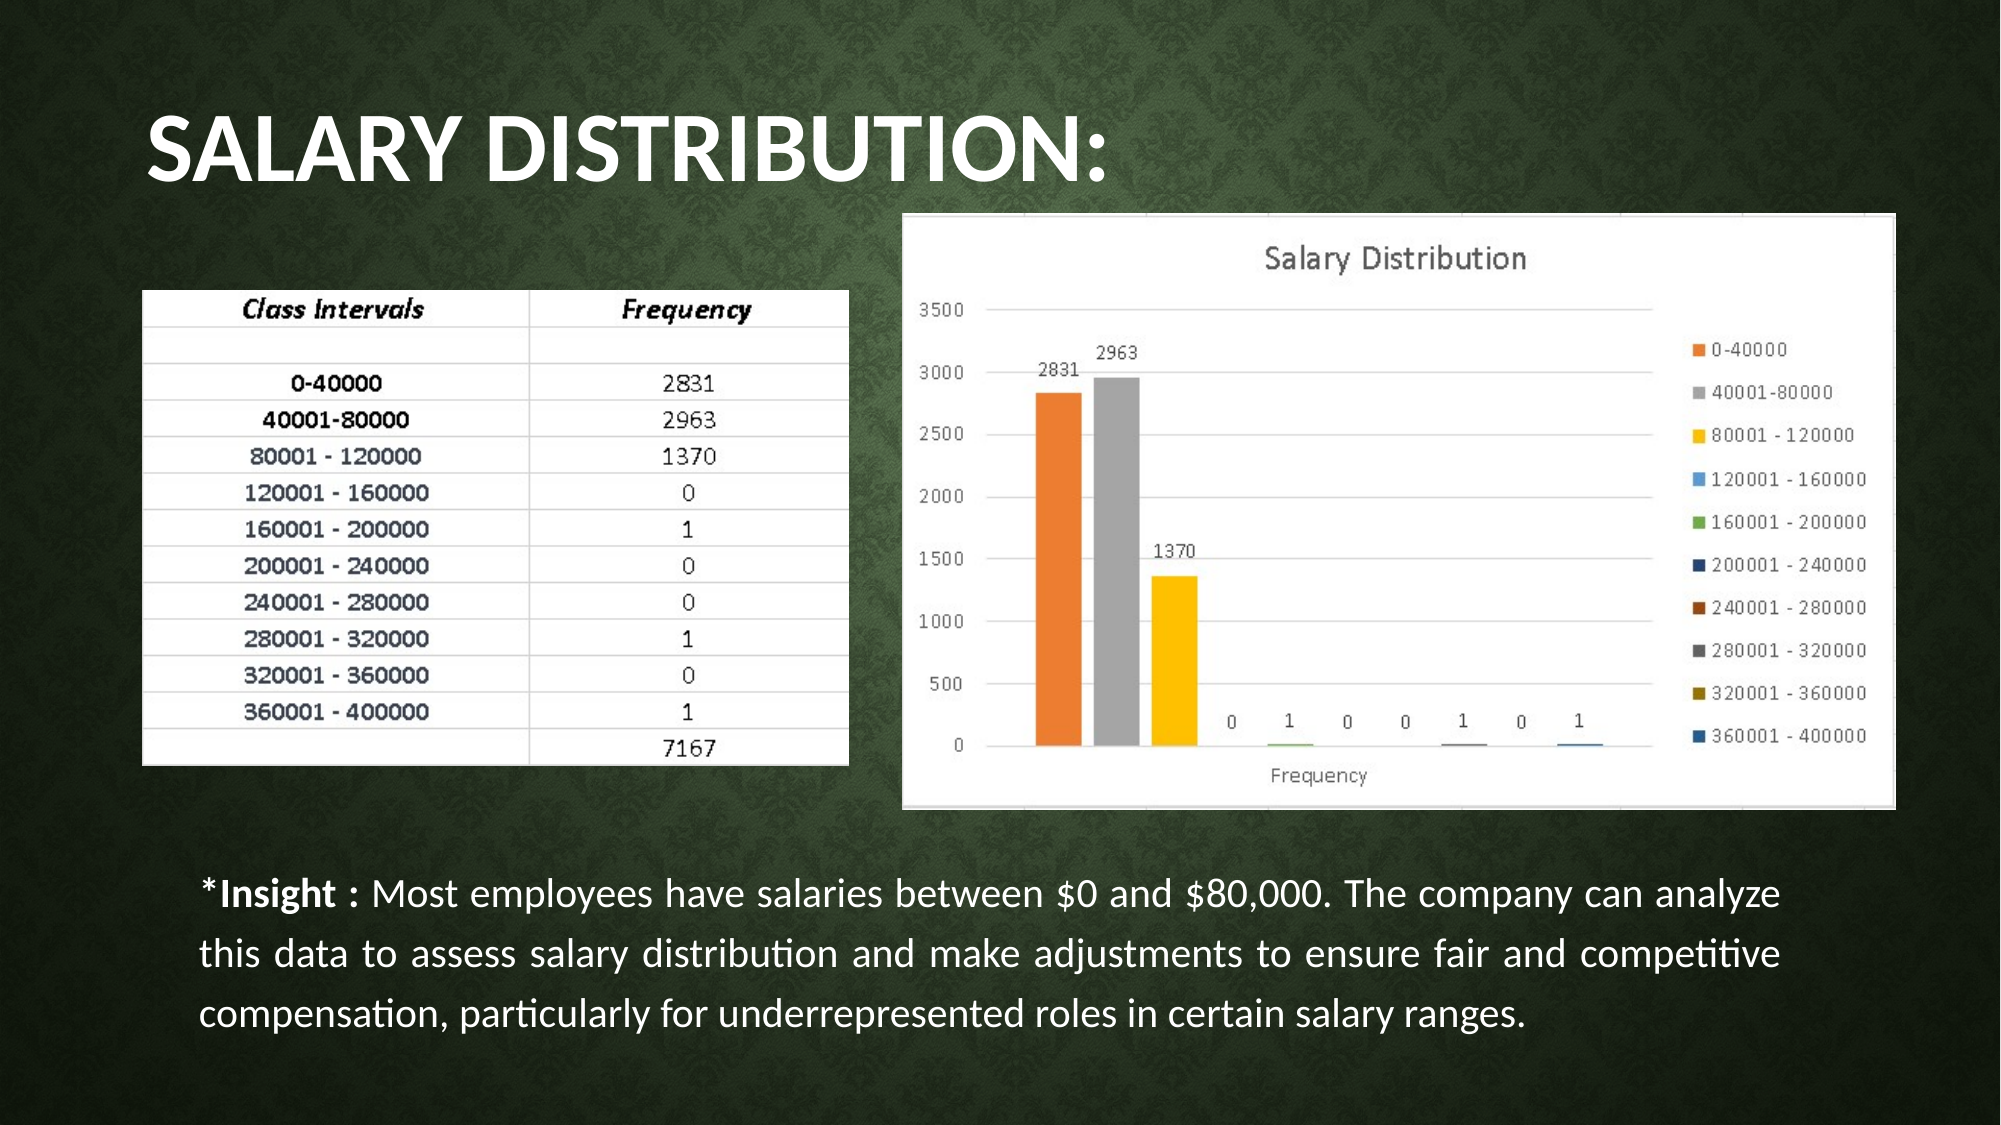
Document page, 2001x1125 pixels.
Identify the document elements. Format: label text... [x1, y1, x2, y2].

picture [142, 290, 850, 766]
title Salary Distribution: [127, 68, 1132, 211]
subtitle *Insight : Most employees have salaries between $0 and $80,000. The company can analyze this data to assess salary distribution and make adjustments to ensure fair and competitive compensation, particularly for underrepresented roles in certain salary ranges. [184, 848, 1798, 1057]
picture [901, 213, 1897, 810]
